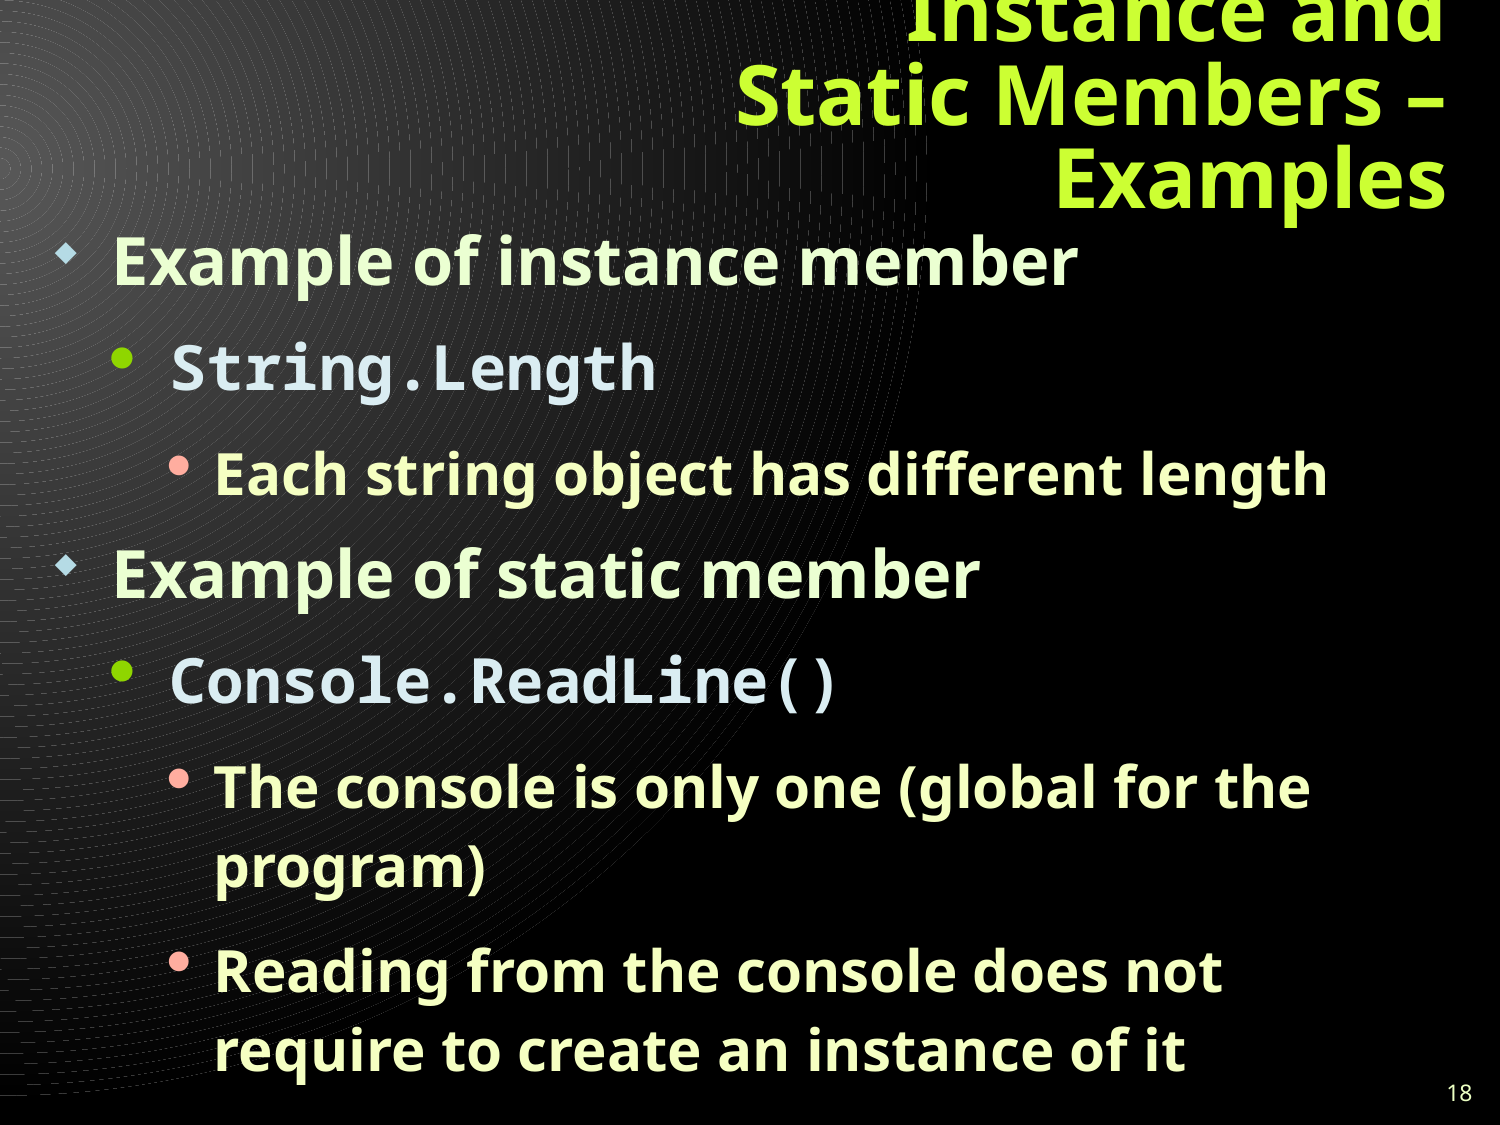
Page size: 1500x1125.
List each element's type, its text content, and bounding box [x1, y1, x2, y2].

title Instance and Static Members – Examples [650, 24, 1463, 175]
slide_number 18 [1412, 1074, 1488, 1113]
list Example of instance member String.Length Each string object has different length Example of static member Console.ReadLine() The console is only one (global for the program) Reading from the console does not require to create an instance of it [37, 212, 1463, 1100]
